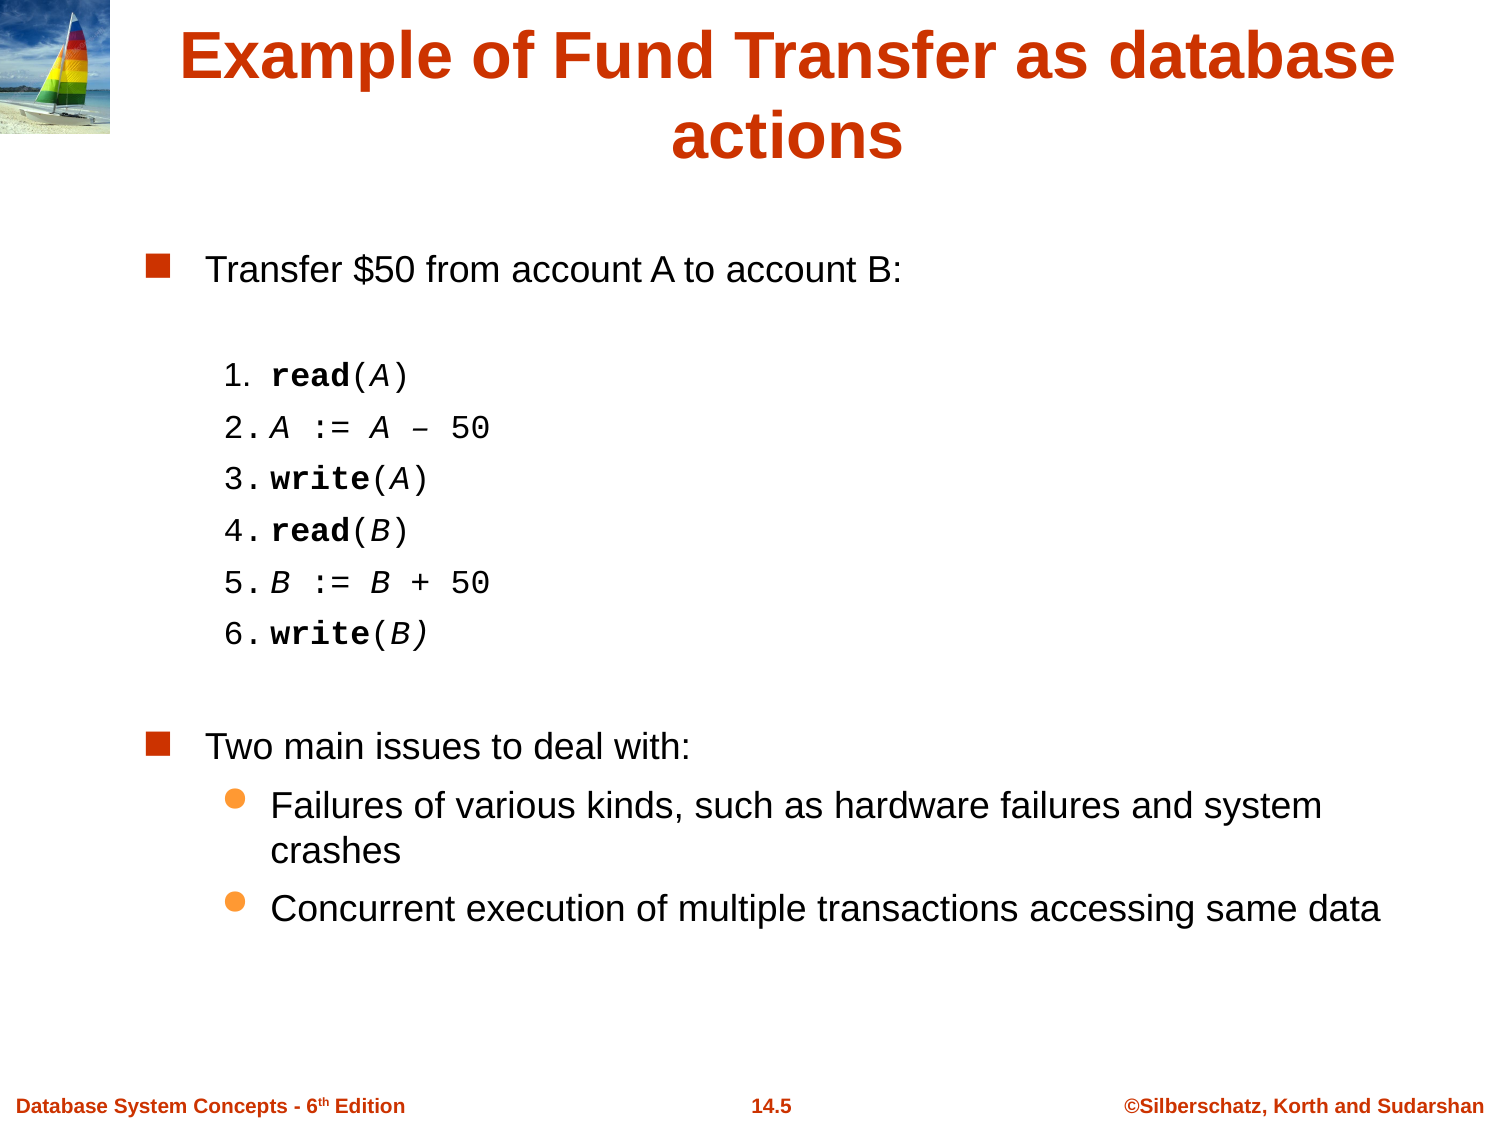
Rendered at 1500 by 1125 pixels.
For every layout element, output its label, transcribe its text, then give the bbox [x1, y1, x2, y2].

title Example of Fund Transfer as database actions [125, 18, 1452, 180]
picture [0, 0, 110, 134]
list Transfer $50 from account A to account B: 1. read(A) 2. A := A – 50 3. write(A) 4. read(B) 5. B := B + 50 6. write(B) Two main issues to deal with: Failures of various kinds, such as hardware failures and system crashes Concurrent execution of multiple transactions accessing same data [133, 179, 1410, 1034]
